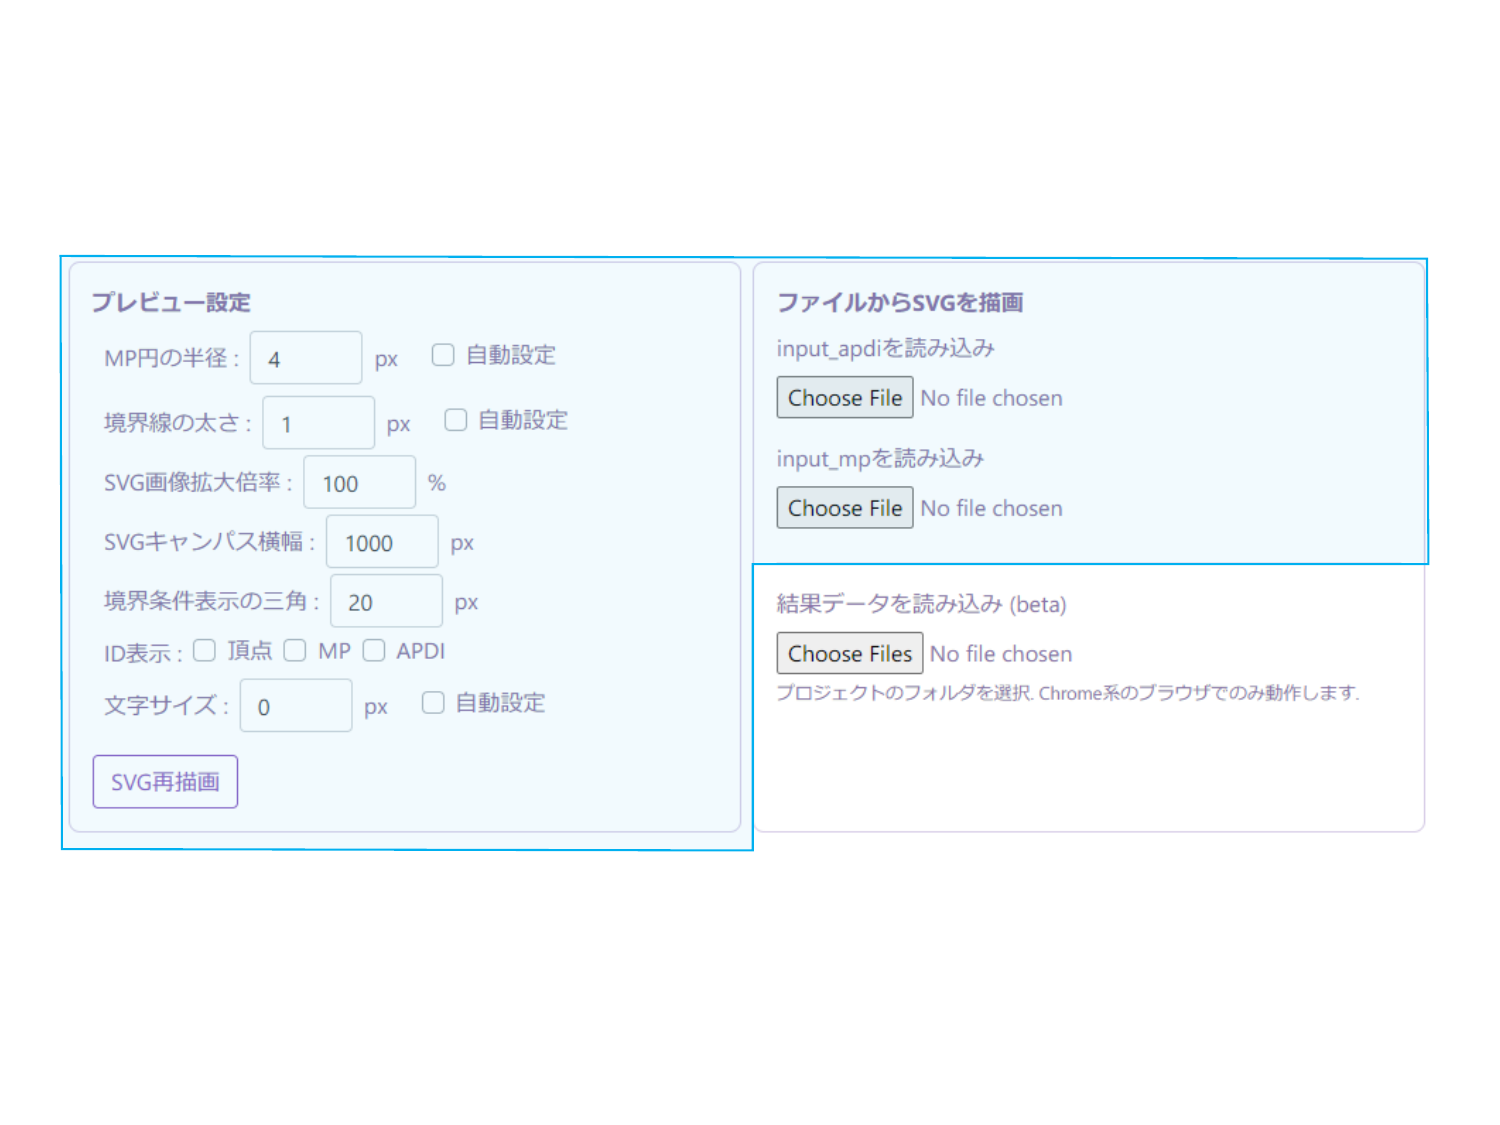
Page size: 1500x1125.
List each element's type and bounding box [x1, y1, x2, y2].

picture [66, 258, 1427, 837]
picture [755, 256, 1434, 837]
text_box [59, 254, 754, 852]
